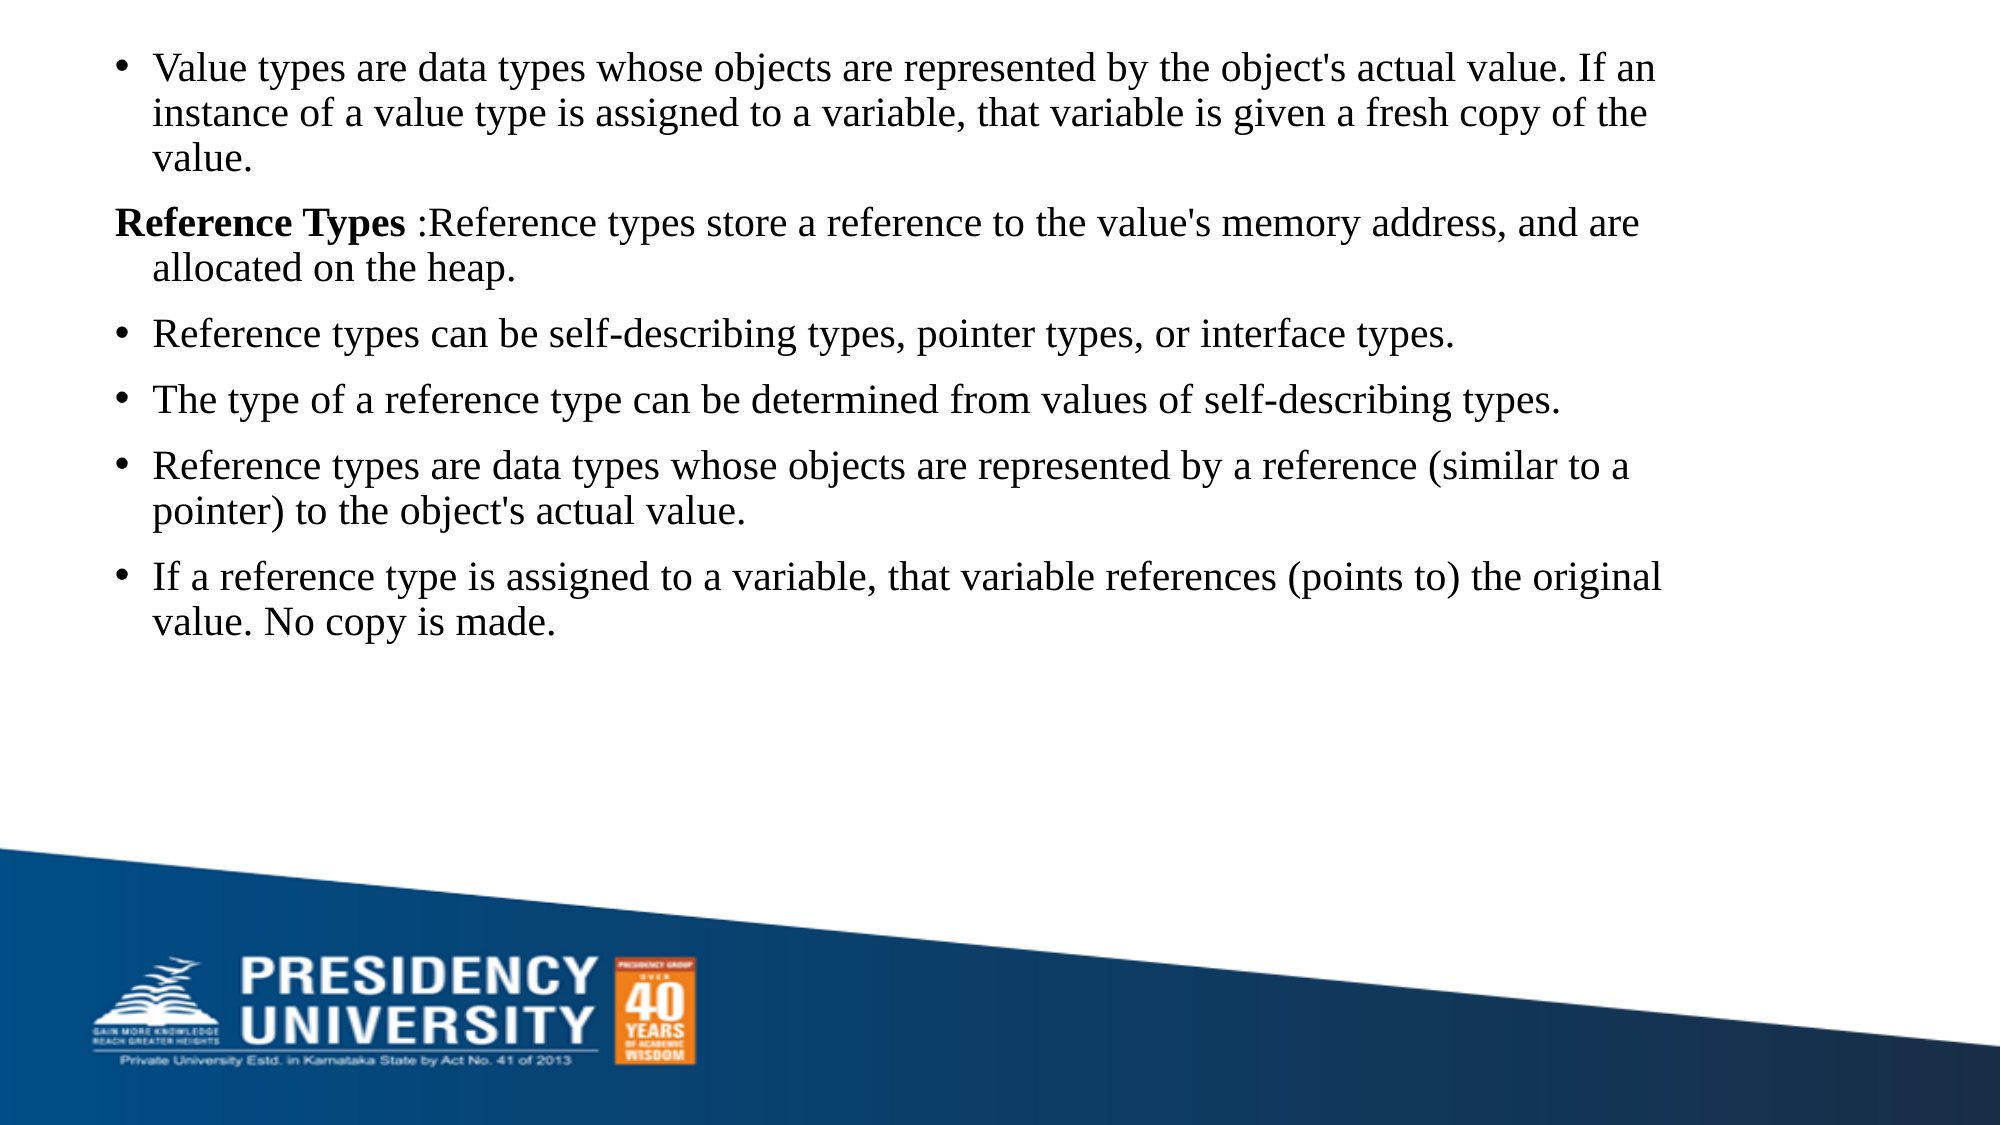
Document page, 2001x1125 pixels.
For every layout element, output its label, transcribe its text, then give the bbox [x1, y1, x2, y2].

list Value types are data types whose objects are represented by the object's actual value. If an instance of a value type is assigned to a variable, that variable is given a fresh copy of the value. Reference Types :Reference types store a reference to the value's memory address, and are allocated on the heap. Reference types can be self-describing types, pointer types, or interface types. The type of a reference type can be determined from values of self-describing types. Reference types are data types whose objects are represented by a reference (similar to a pointer) to the object's actual value. If a reference type is assigned to a variable, that variable references (points to) the original value. No copy is made. [99, 37, 1775, 763]
picture [0, 845, 2000, 1125]
